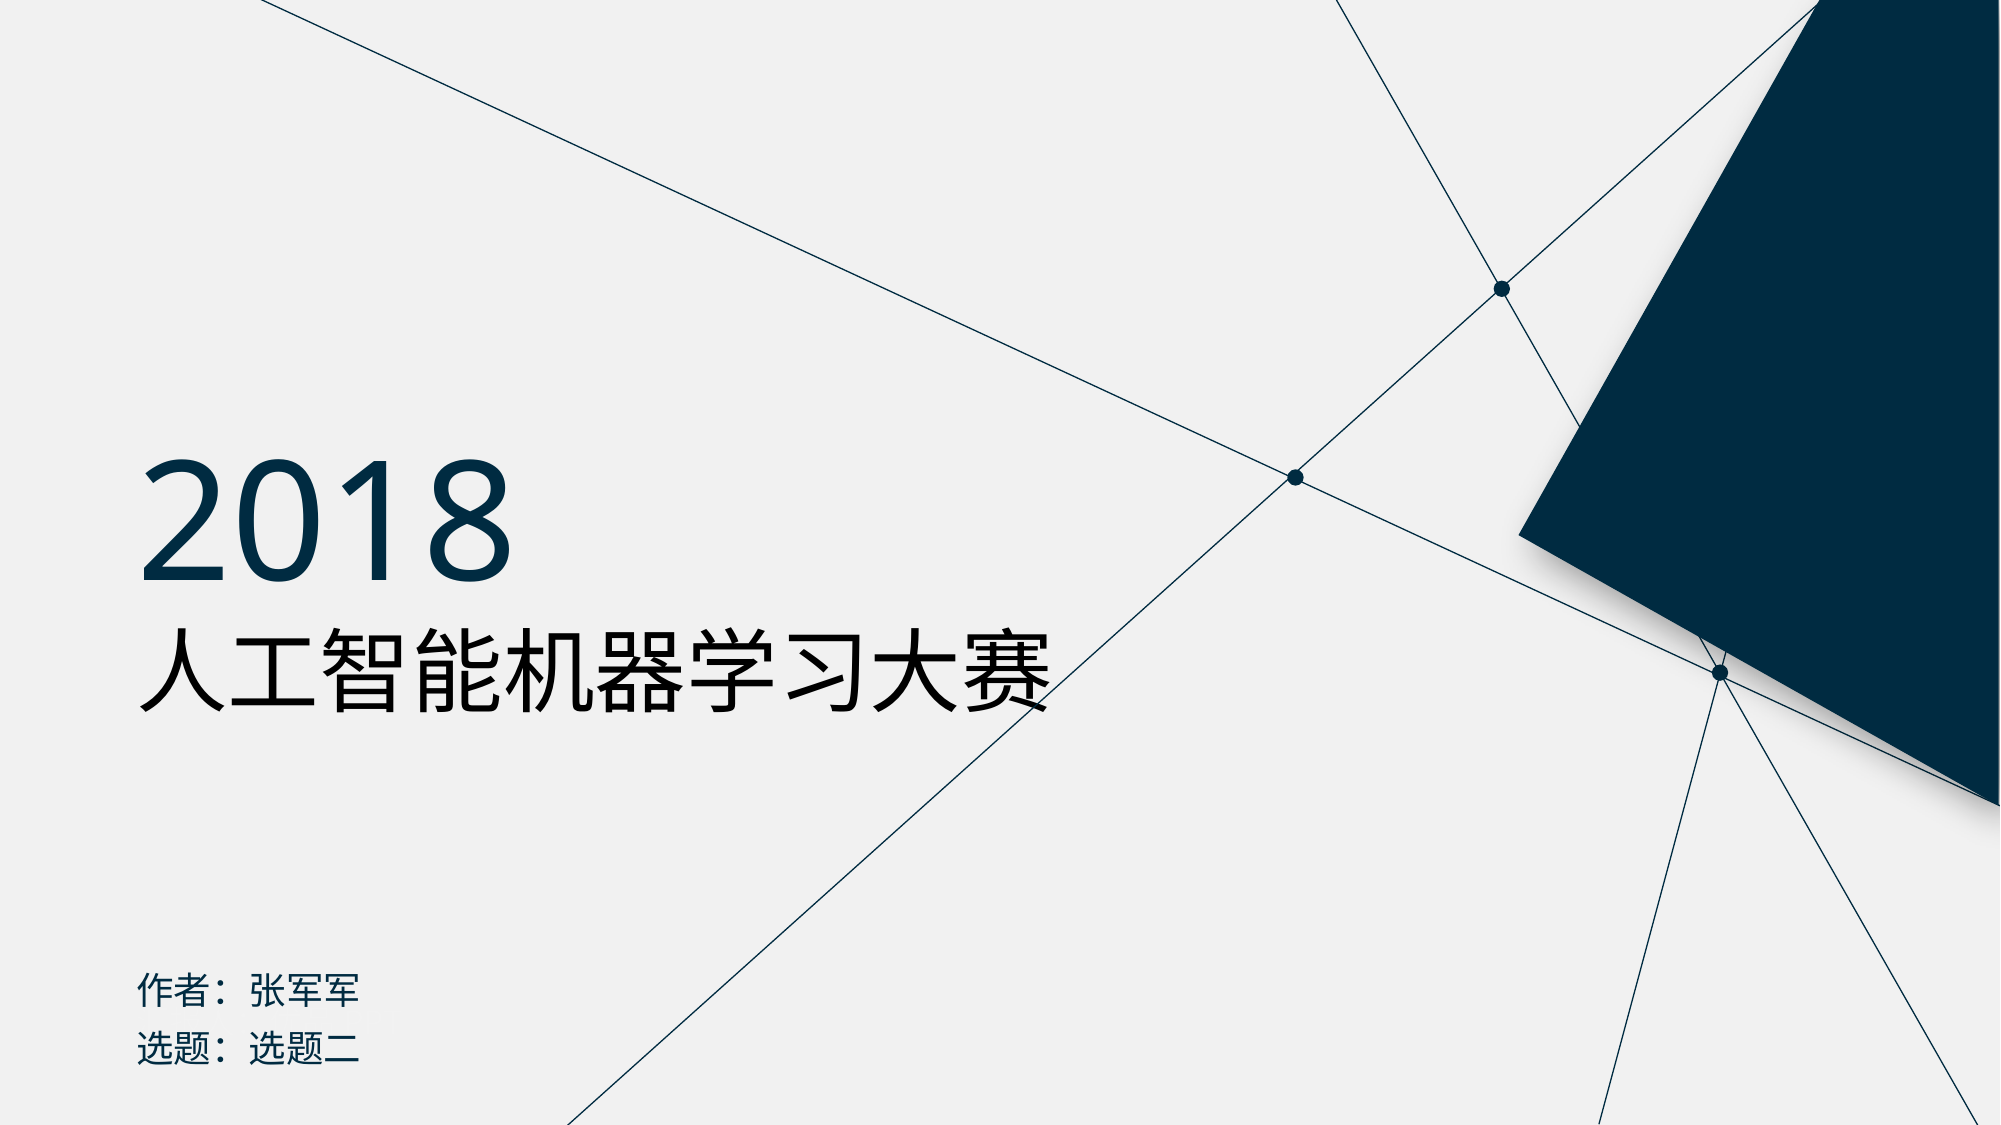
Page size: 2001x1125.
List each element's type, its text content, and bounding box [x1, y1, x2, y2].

text_box 2018 人工智能机器学习大赛 [121, 406, 1304, 732]
text_box 作者：张军军 选题：选题二 [121, 946, 568, 1078]
text_box [1287, 469, 1304, 486]
text_box [1518, 0, 1999, 806]
text_box [1493, 280, 1511, 297]
